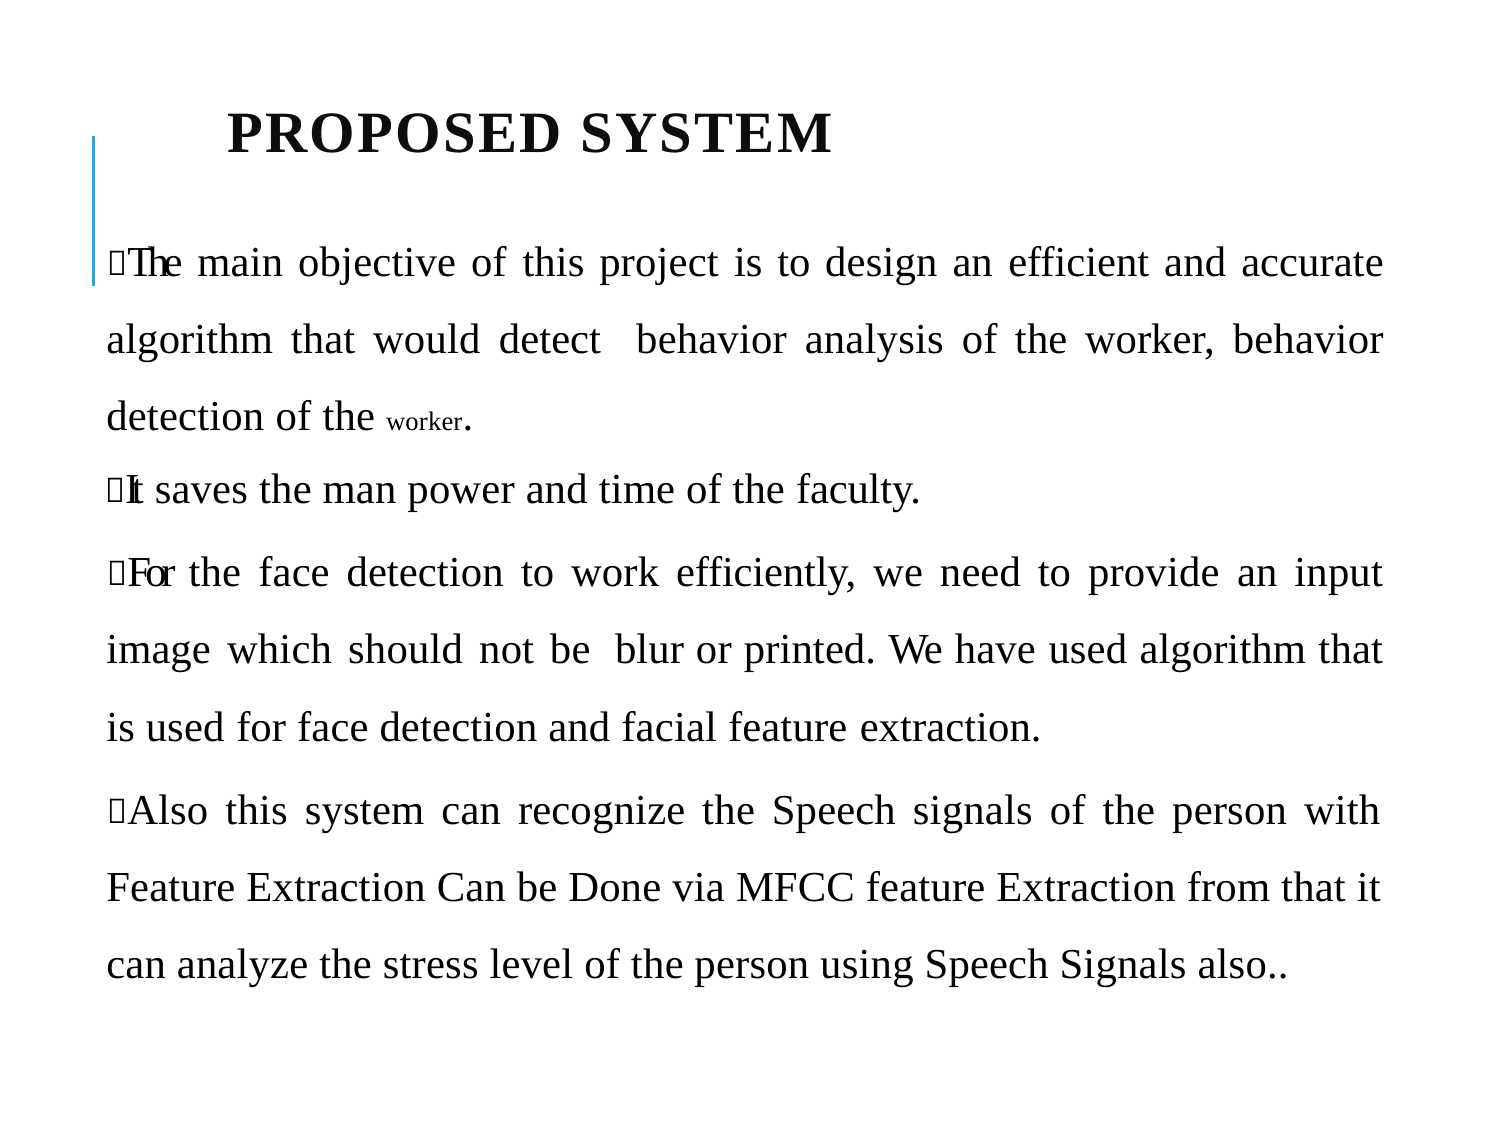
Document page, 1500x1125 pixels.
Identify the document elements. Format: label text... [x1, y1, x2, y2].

title PROPOSED SYSTEM [212, 99, 1196, 172]
list The main objective of this project is to design an efficient and accurate algorithm that would detect behavior analysis of the worker, behavior detection of the worker. It saves the man power and time of the faculty. For the face detection to work efficiently, we need to provide an input image which should not be blur or printed. We have used algorithm that is used for face detection and facial feature extraction. Also this system can recognize the Speech signals of the person with Feature Extraction Can be Done via MFCC feature Extraction from that it can analyze the stress level of the person using Speech Signals also.. [87, 200, 1392, 1018]
